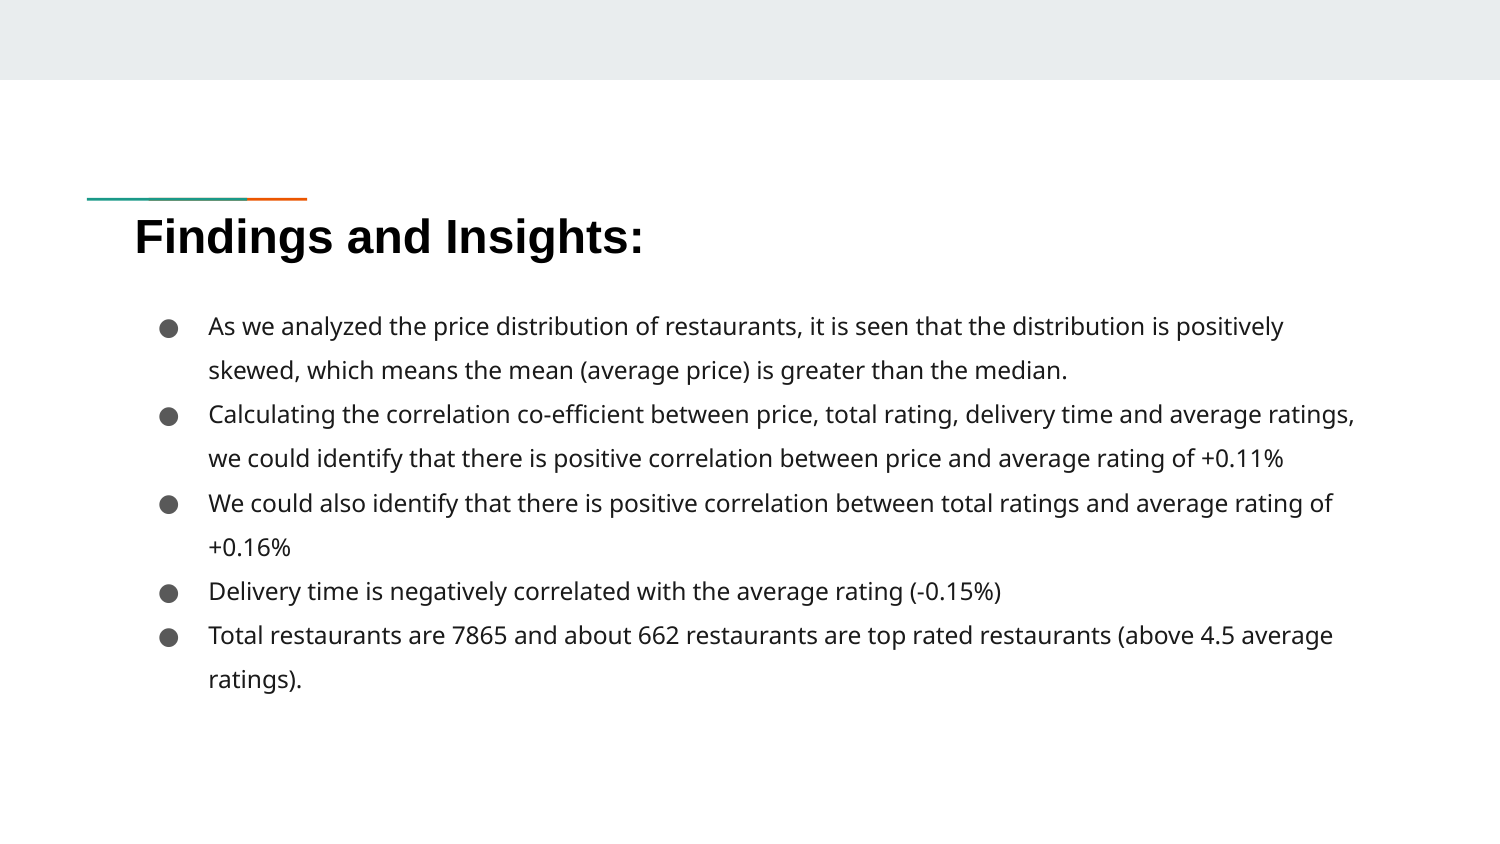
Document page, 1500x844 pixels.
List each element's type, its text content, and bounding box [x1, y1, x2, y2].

title Findings and Insights: [119, 133, 1381, 221]
list As we analyzed the price distribution of restaurants, it is seen that the distribution is positively skewed, which means the mean (average price) is greater than the median. Calculating the correlation co-efficient between price, total rating, delivery time and average ratings, we could identify that there is positive correlation between price and average rating of +0.11% We could also identify that there is positive correlation between total ratings and average rating of +0.16% Delivery time is negatively correlated with the average rating (-0.15%) Total restaurants are 7865 and about 662 restaurants are top rated restaurants (above 4.5 average ratings). [119, 281, 1381, 745]
